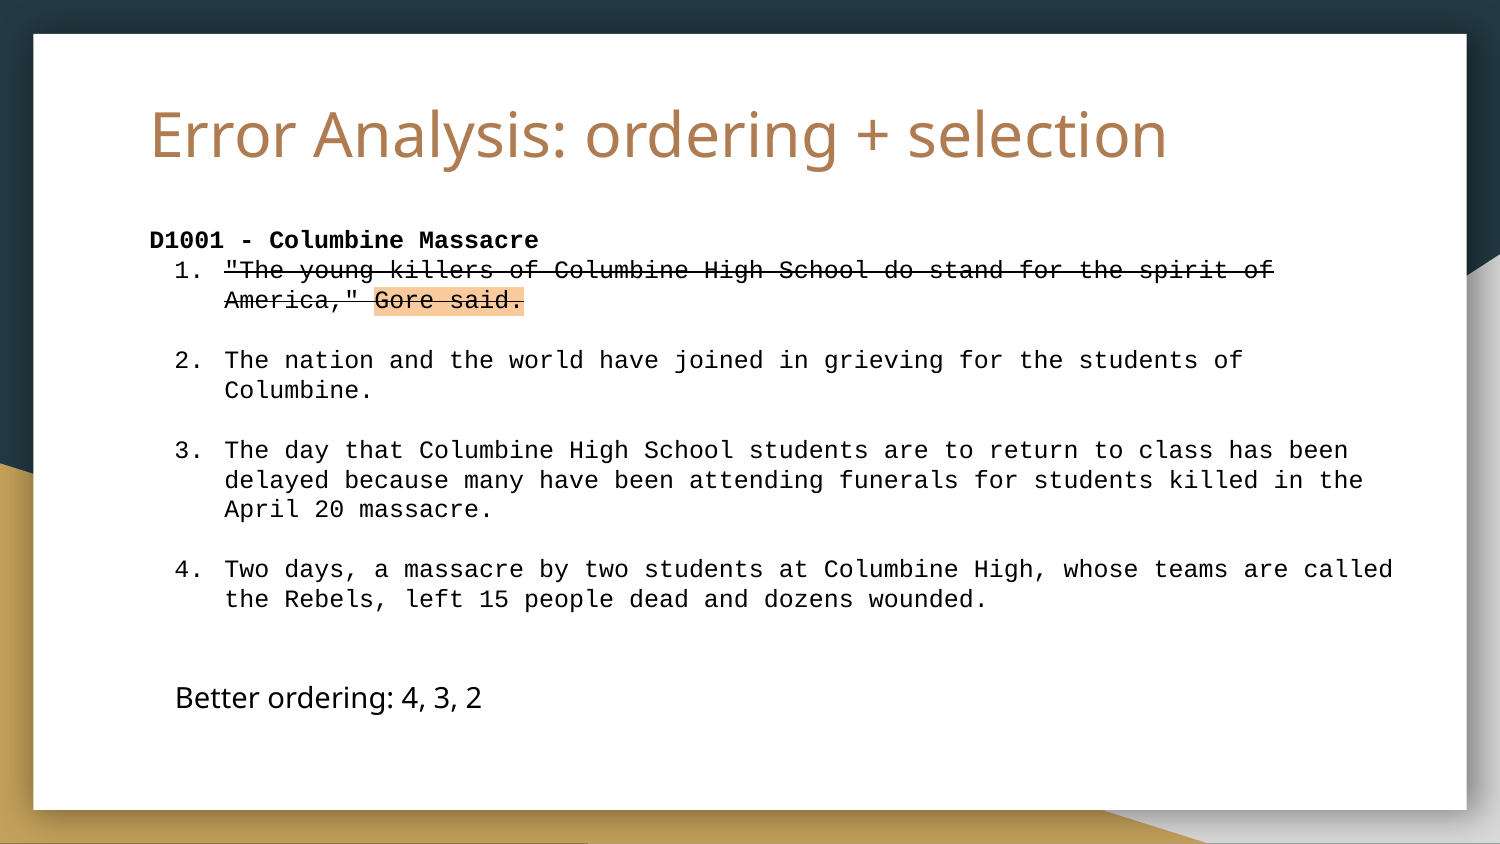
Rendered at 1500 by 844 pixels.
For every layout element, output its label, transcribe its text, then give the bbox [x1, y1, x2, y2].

list D1001 - Columbine Massacre "The young killers of Columbine High School do stand for the spirit of America," Gore said. The nation and the world have joined in grieving for the students of Columbine. The day that Columbine High School students are to return to class has been delayed because many have been attending funerals for students killed in the April 20 massacre. Two days, a massacre by two students at Columbine High, whose teams are called the Rebels, left 15 people dead and dozens wounded. [134, 208, 1411, 672]
text_box Better ordering: 4, 3, 2 [160, 663, 870, 741]
title Error Analysis: ordering + selection [134, 79, 1366, 208]
